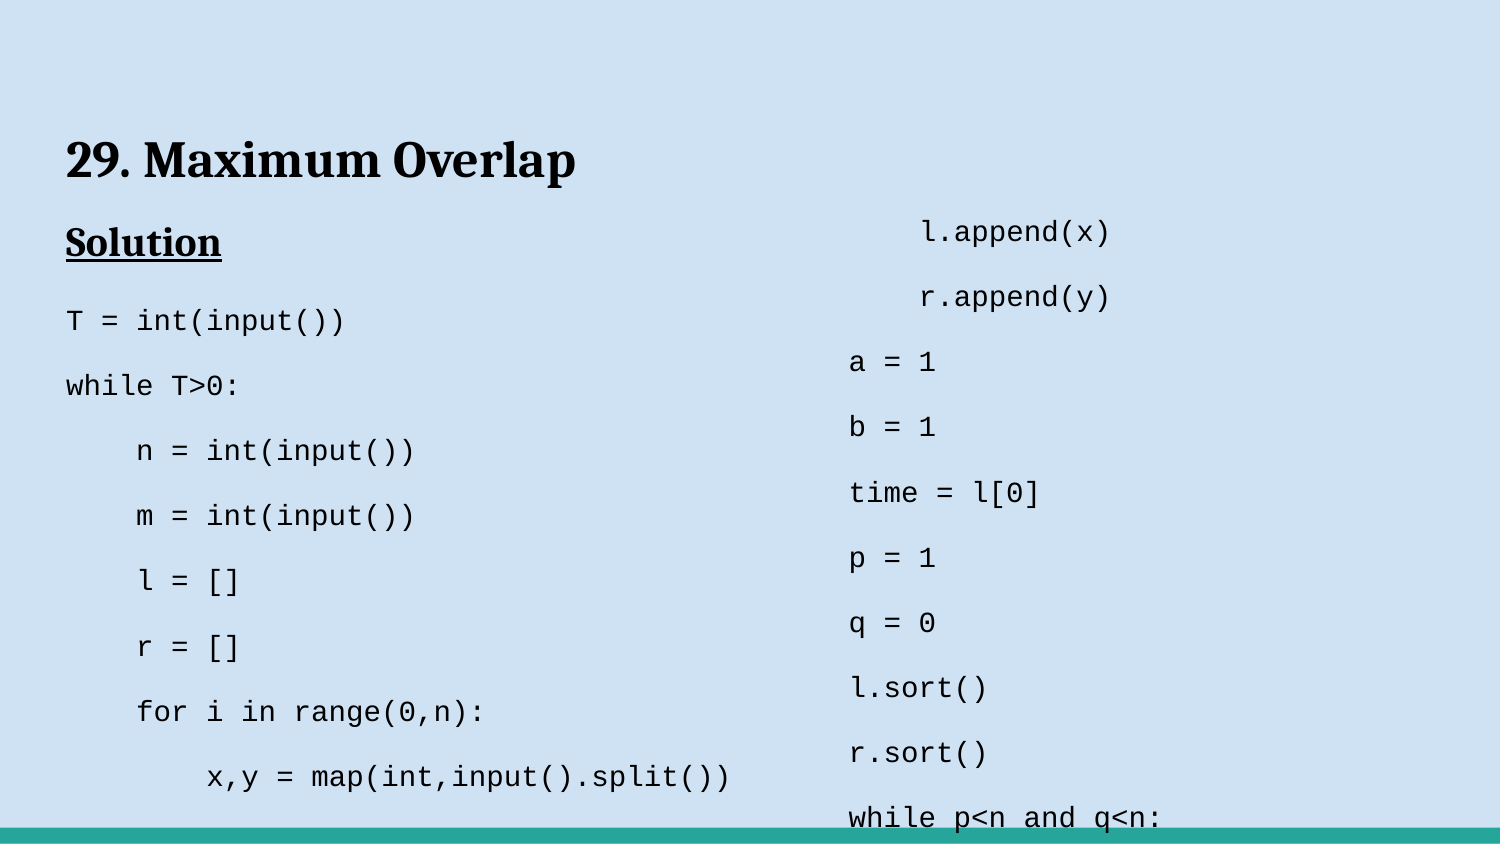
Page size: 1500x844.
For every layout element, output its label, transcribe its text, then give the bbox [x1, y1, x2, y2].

list l.append(x) r.append(y) a = 1 b = 1 time = l[0] p = 1 q = 0 l.sort() r.sort() while p<n and q<n: if l[p] <= r[q]: a = a+1 if a>b: b = a time = l[p] p = p+1 else: a = a-1 q = q+1 print(b) T=T-1 [763, 192, 1463, 750]
list Solution T = int(input()) while T>0: n = int(input()) m = int(input()) l = [] r = [] for i in range(0,n): x,y = map(int,input().split()) [51, 192, 750, 750]
title 29. Maximum Overlap [51, 72, 1449, 174]
